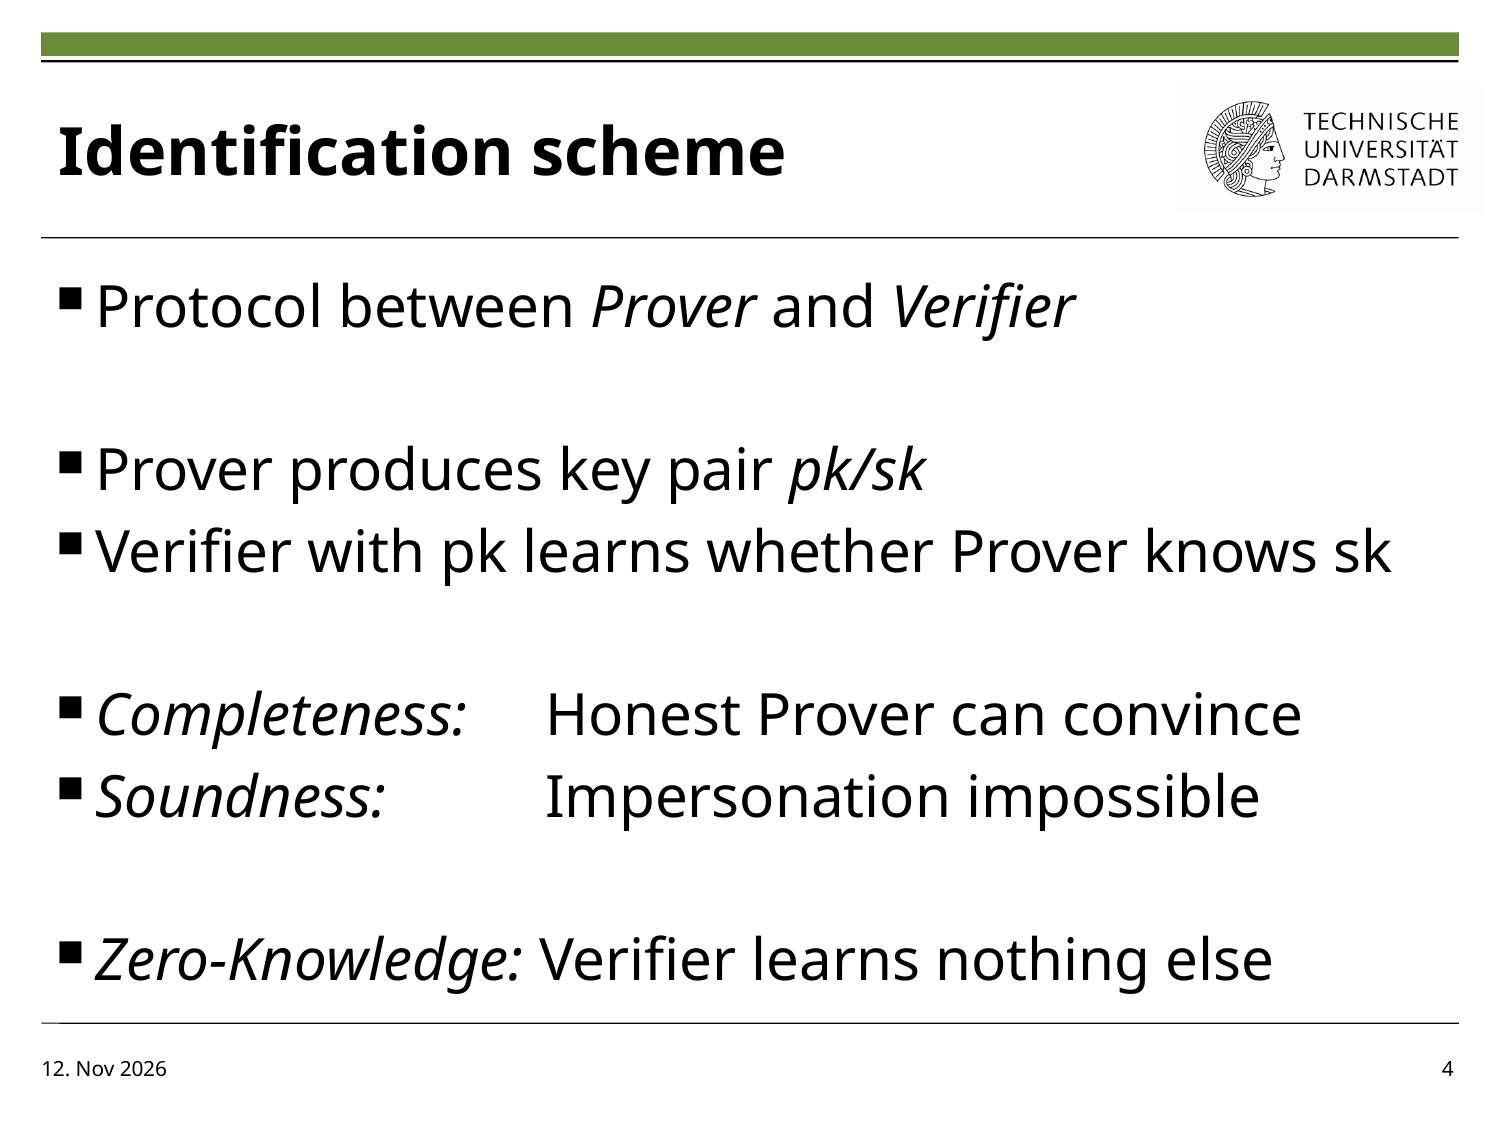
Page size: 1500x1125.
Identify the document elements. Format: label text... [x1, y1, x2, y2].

picture [1188, 84, 1483, 214]
title Identification scheme [58, 79, 1188, 218]
footer 10-10-13 4 [40, 1055, 1460, 1095]
list Protocol between Prover and Verifier Prover produces key pair pk/sk Verifier with pk learns whether Prover knows sk Completeness: Honest Prover can convince Soundness: Impersonation impossible Zero-Knowledge: Verifier learns nothing else [40, 260, 1459, 1000]
